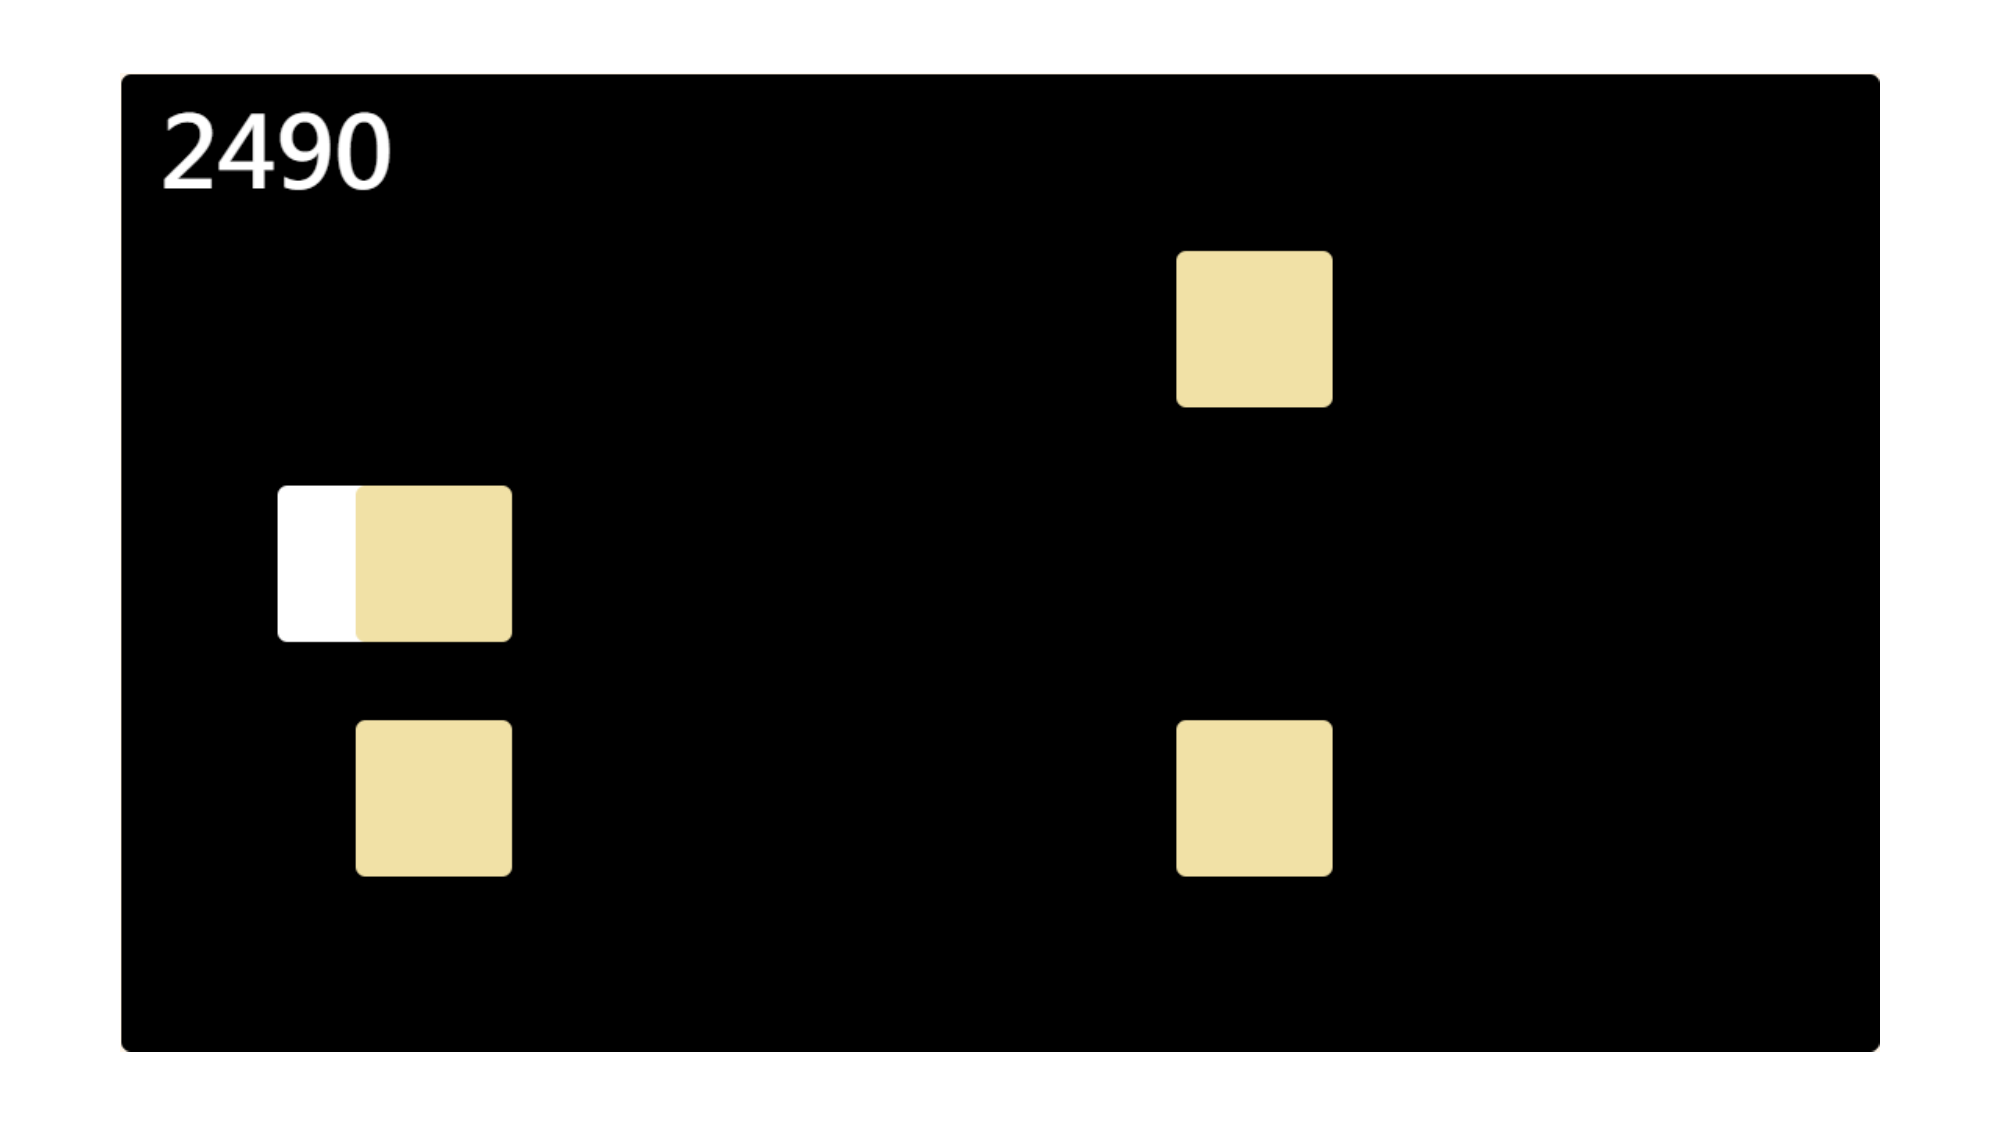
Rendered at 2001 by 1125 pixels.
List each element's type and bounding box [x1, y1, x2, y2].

picture [120, 73, 1880, 1052]
